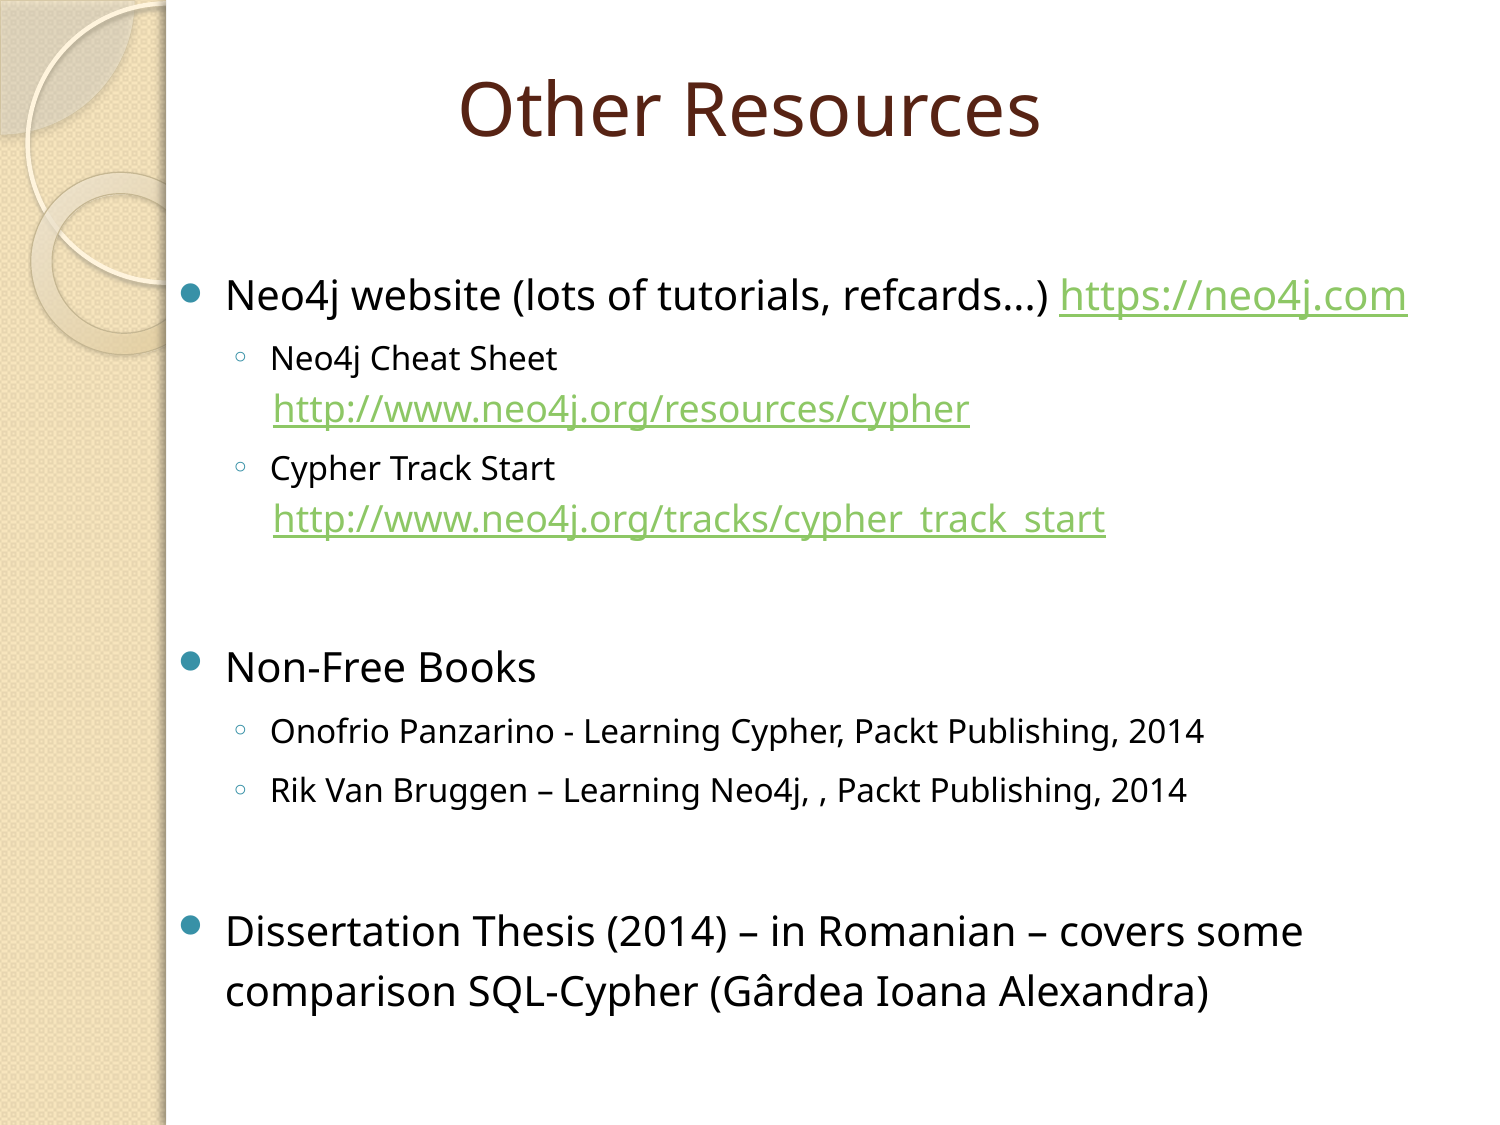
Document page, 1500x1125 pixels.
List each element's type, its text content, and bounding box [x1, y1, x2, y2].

title Other Resources [0, 12, 1500, 200]
text_box Neo4j website (lots of tutorials, refcards...) https://neo4j.com Neo4j Cheat Sheet http://www.neo4j.org/resources/cypher Cypher Track Start http://www.neo4j.org/tracks/cypher_track_start Non-Free Books Onofrio Panzarino - Learning Cypher, Packt Publishing, 2014 Rik Van Bruggen – Learning Neo4j, , Packt Publishing, 2014 Dissertation Thesis (2014) – in Romanian – covers some comparison SQL-Cypher (Gârdea Ioana Alexandra) [149, 187, 1500, 1100]
